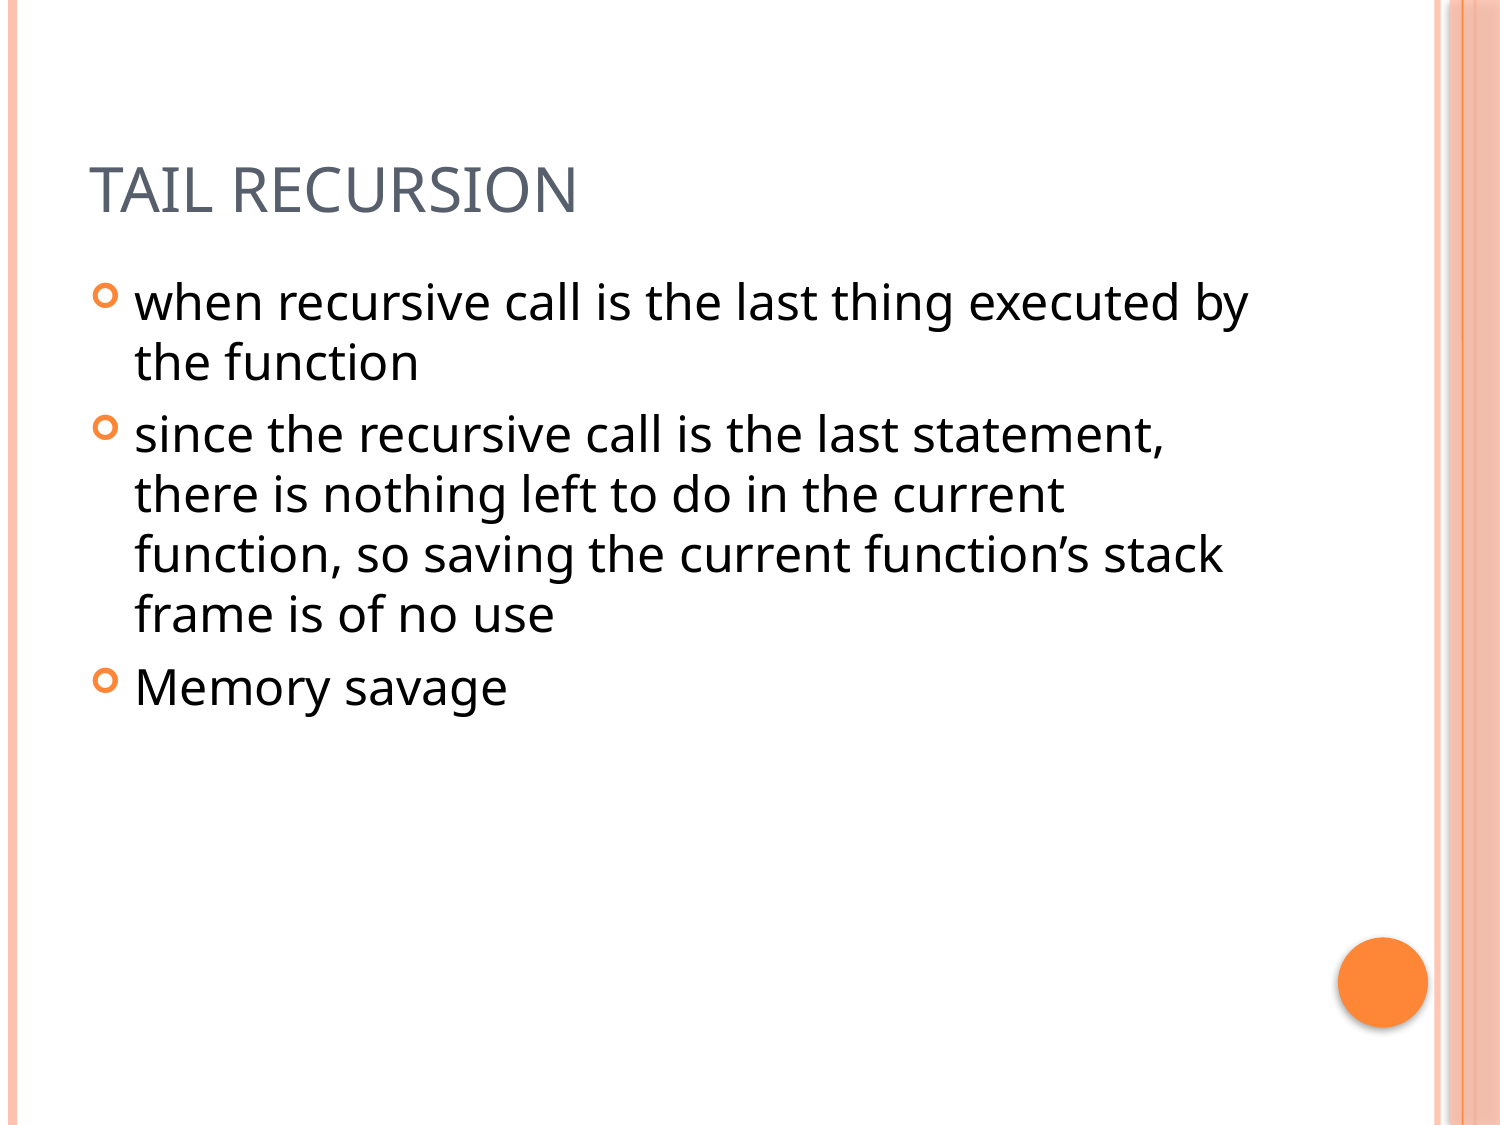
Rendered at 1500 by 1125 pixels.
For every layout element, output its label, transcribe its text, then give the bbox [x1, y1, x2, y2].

list when recursive call is the last thing executed by the function since the recursive call is the last statement, there is nothing left to do in the current function, so saving the current function’s stack frame is of no use Memory savage [75, 262, 1300, 1062]
title Tail recursion [75, 45, 1300, 233]
